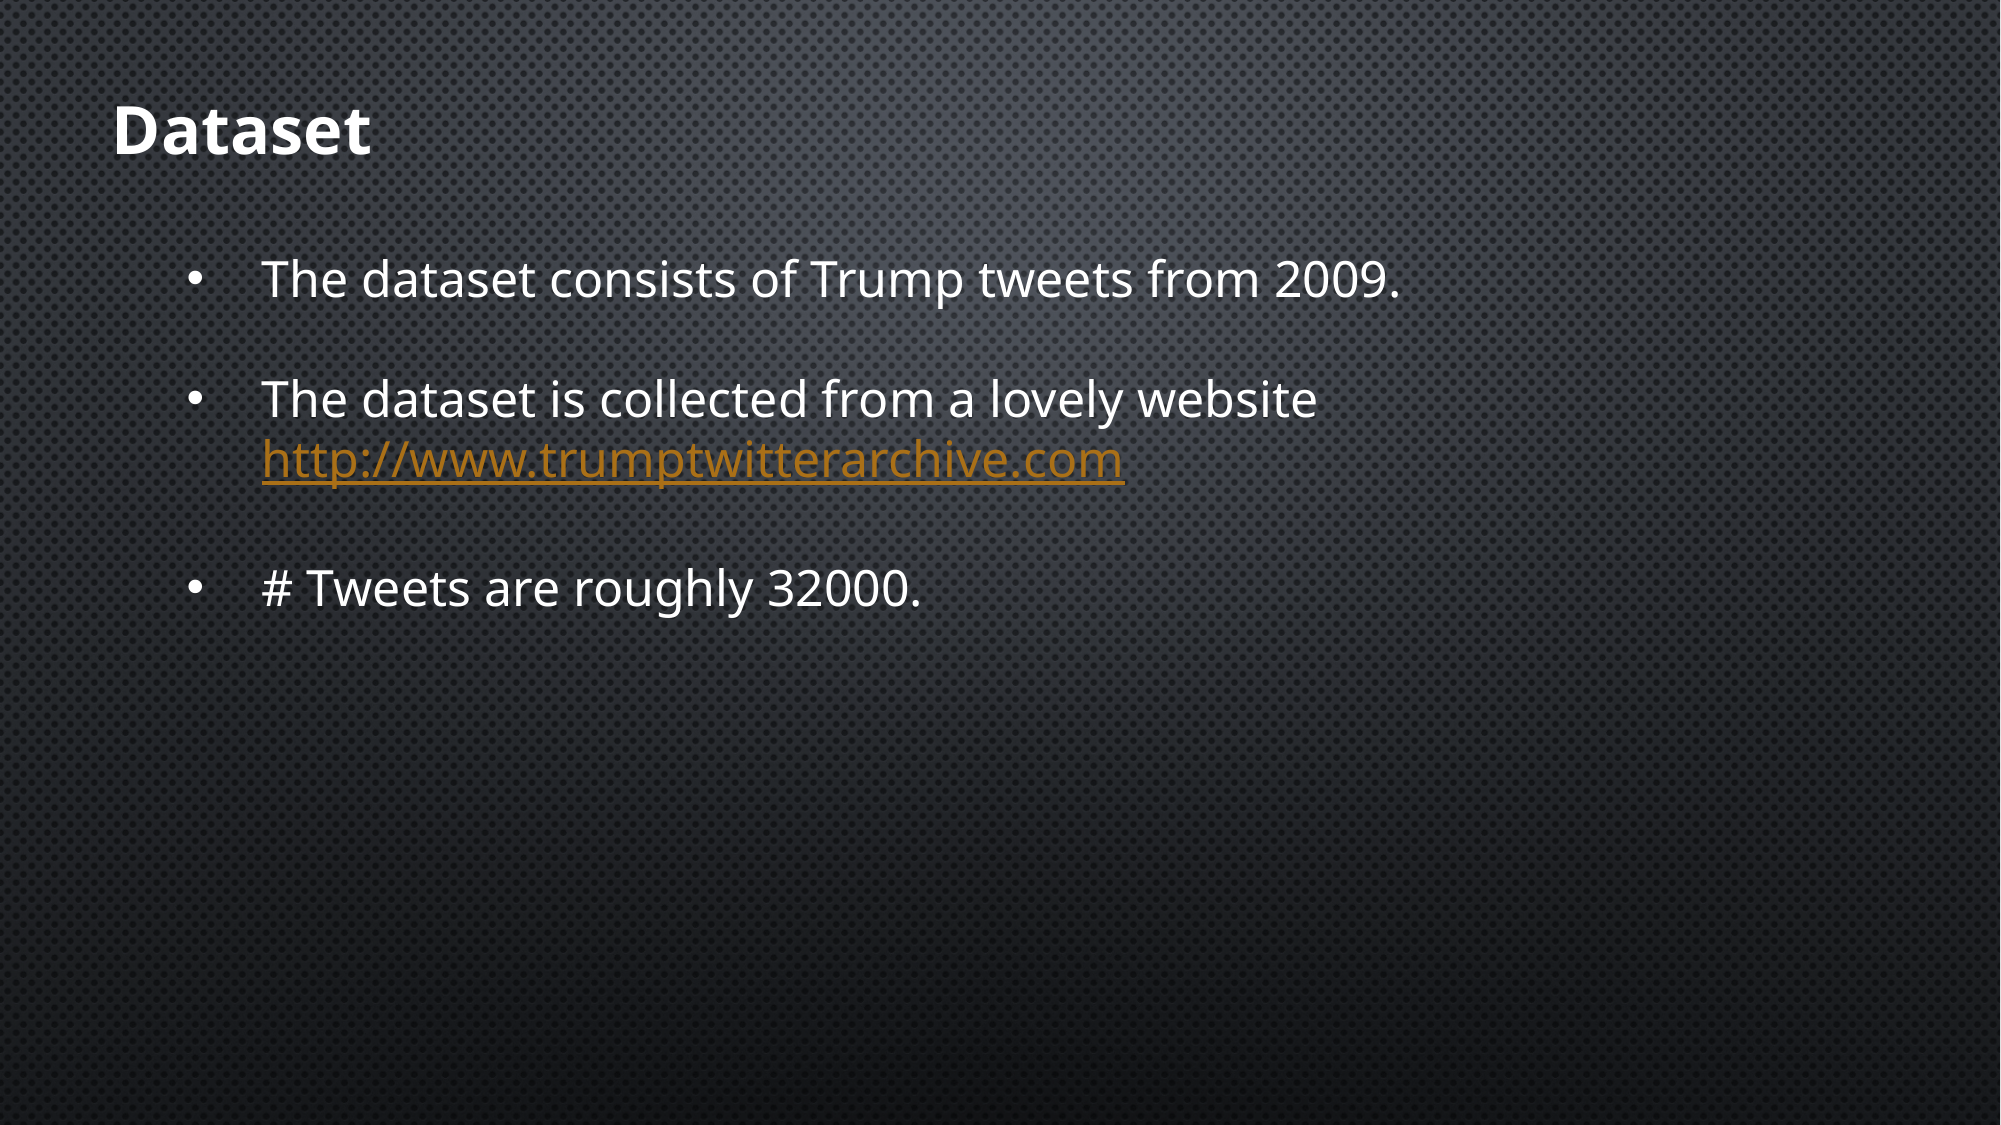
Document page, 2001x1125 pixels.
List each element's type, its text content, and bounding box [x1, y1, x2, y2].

text_box Dataset The dataset consists of Trump tweets from 2009. The dataset is collected from a lovely website http://www.trumptwitterarchive.com # Tweets are roughly 32000. [96, 80, 1896, 804]
